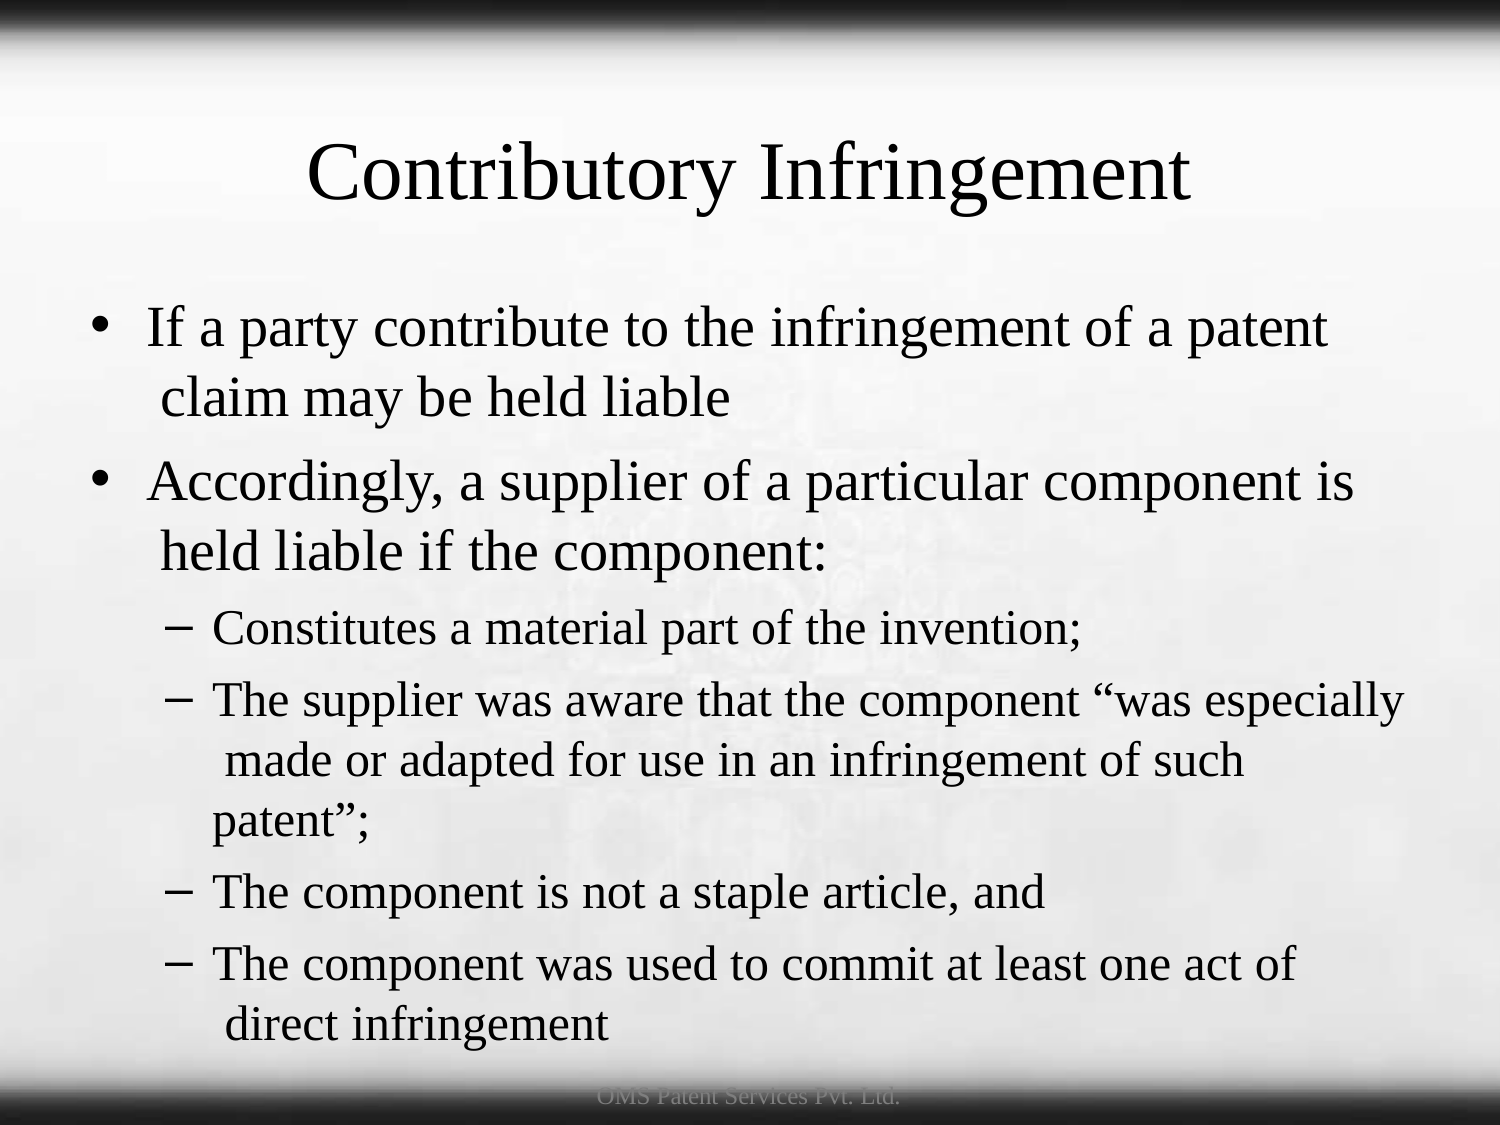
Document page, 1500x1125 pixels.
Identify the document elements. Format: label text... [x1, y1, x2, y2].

text_box If a party contribute to the infringement of a patent claim may be held liable Accordingly, a supplier of a particular component is held liable if the component: Constitutes a material part of the invention; The supplier was aware that the component “was especially made or adapted for use in an infringement of such patent”; The component is not a staple article, and The component was used to commit at least one act of direct infringement [87, 285, 1408, 1051]
footer OMS Patent Services Pvt. Ltd. [594, 1080, 906, 1125]
title Contributory Infringement [304, 113, 1195, 285]
picture [0, 0, 1500, 1125]
